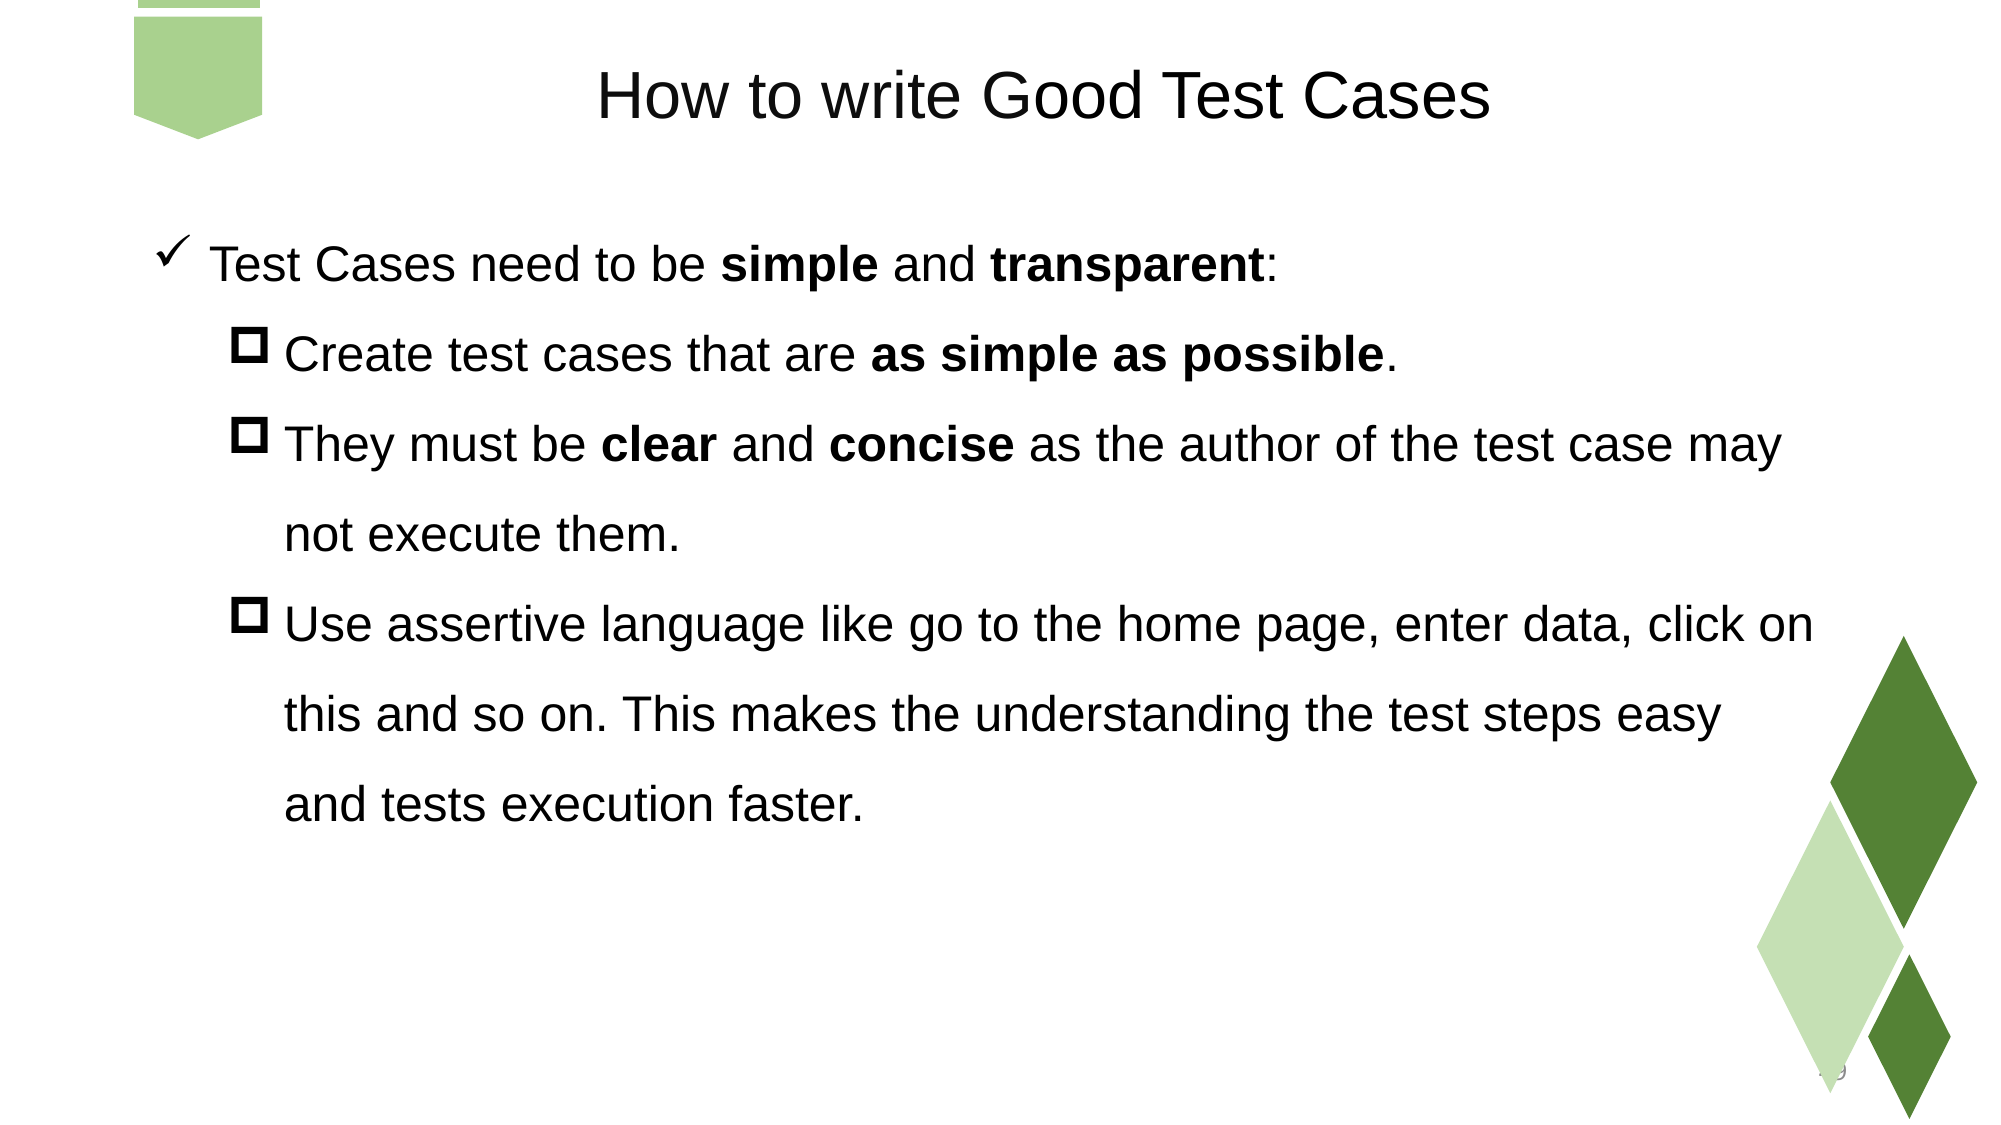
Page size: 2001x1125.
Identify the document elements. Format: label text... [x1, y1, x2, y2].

text_box [1866, 952, 1952, 1122]
slide_number 49 [1412, 1042, 1863, 1103]
text_box How to write Good Test Cases [401, 44, 1687, 140]
text_box [133, 15, 264, 141]
text_box [137, 0, 261, 9]
text_box [1831, 633, 1979, 932]
text_box [1755, 799, 1905, 1042]
text_box Test Cases need to be simple and transparent: Create test cases that are as simple as possible. They must be clear and concise as the author of the test case may not execute them. Use assertive language like go to the home page, enter data, click on this and so on. This makes the understanding the test steps easy and tests execution faster. [137, 193, 1831, 839]
